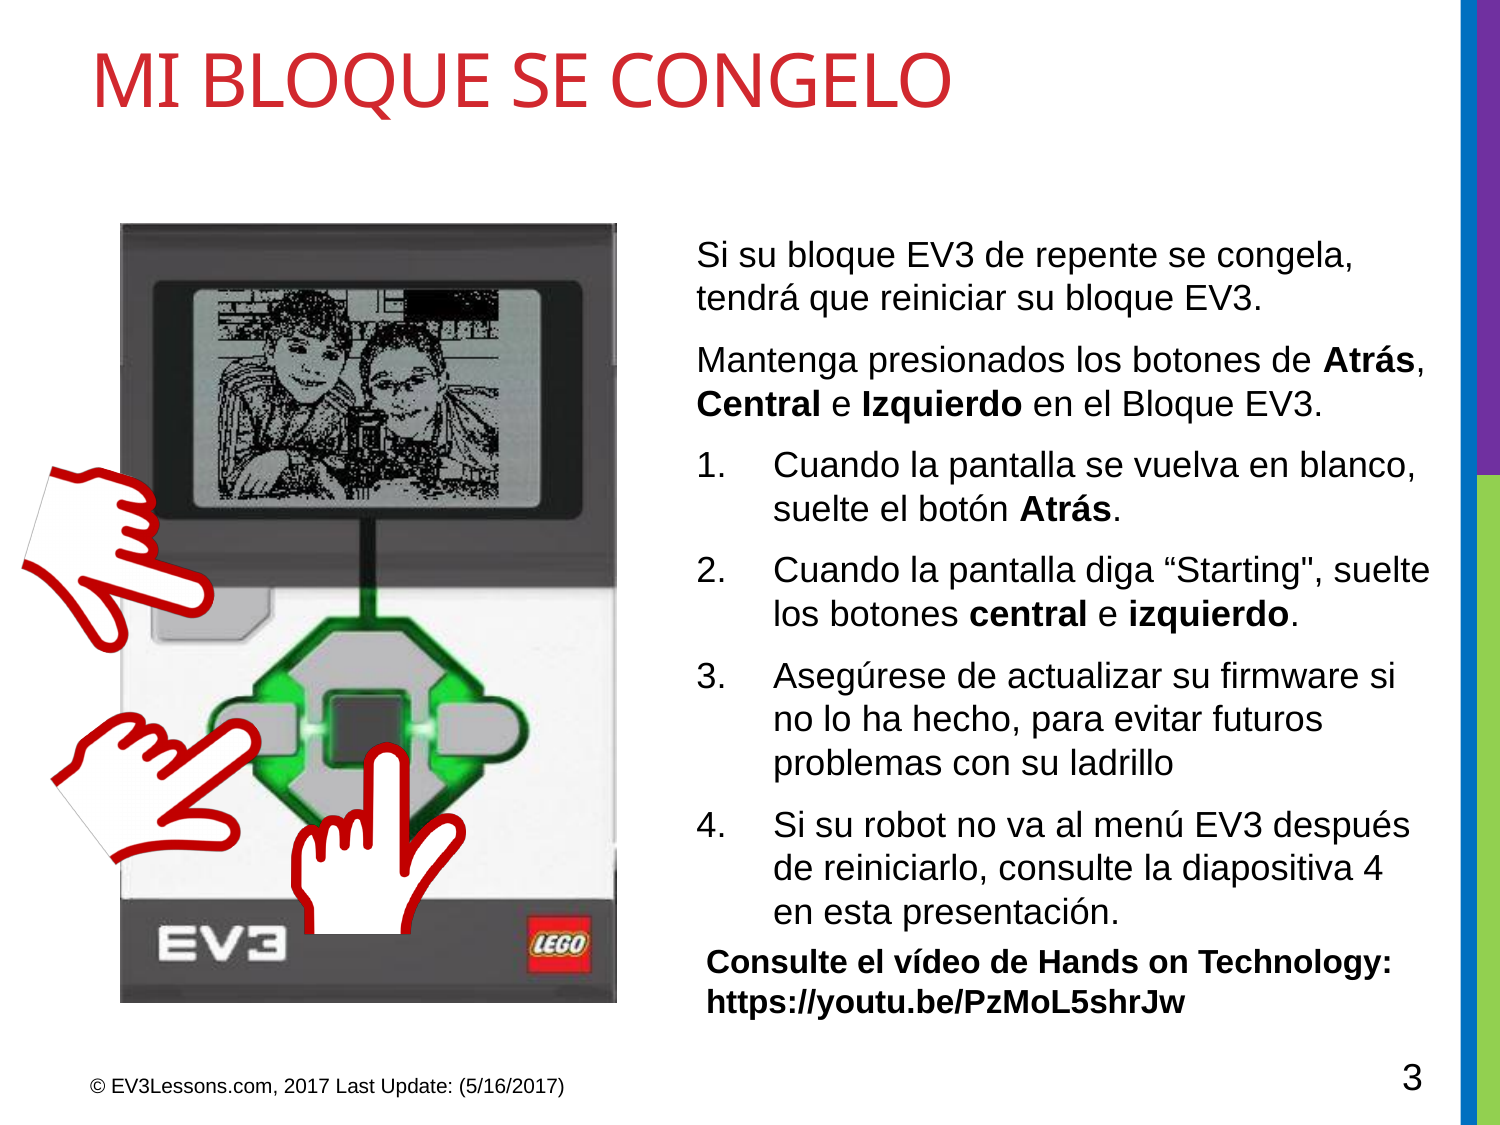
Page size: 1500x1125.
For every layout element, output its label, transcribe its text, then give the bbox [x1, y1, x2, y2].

slide_number 3 [1387, 1045, 1491, 1106]
footer © EV3Lessons.com, 2017 Last Update: (5/16/2017) [75, 1065, 638, 1112]
title Mi bloque se congelo [75, 25, 1428, 250]
picture [1, 222, 617, 1004]
list Si su bloque EV3 de repente se congela, tendrá que reiniciar su bloque EV3. Mantenga presionados los botones de Atrás, Central e Izquierdo en el Bloque EV3. Cuando la pantalla se vuelva en blanco, suelte el botón Atrás. Cuando la pantalla diga “Starting", suelte los botones central e izquierdo. Asegúrese de actualizar su firmware si no lo ha hecho, para evitar futuros problemas con su ladrillo Si su robot no va al menú EV3 después de reiniciarlo, consulte la diapositiva 4 en esta presentación. [681, 223, 1448, 956]
text_box Consulte el vídeo de Hands on Technology: https://youtu.be/PzMoL5shrJw [691, 932, 1438, 1028]
